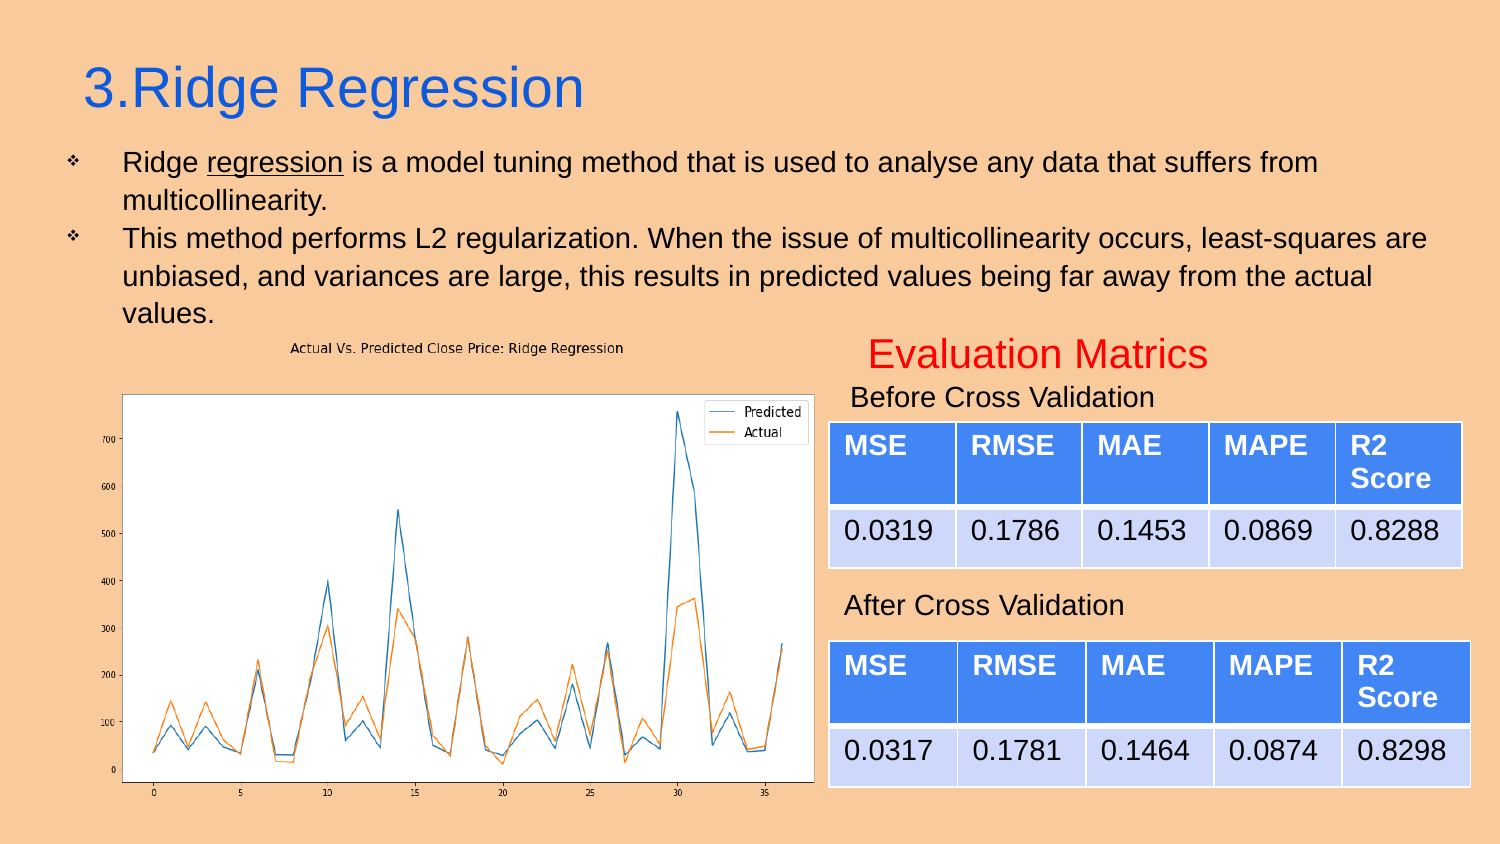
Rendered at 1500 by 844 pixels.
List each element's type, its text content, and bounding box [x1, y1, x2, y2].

picture [93, 336, 819, 803]
table_cell 0.0874 [1215, 729, 1341, 786]
table_cell 0.0319 [830, 510, 955, 567]
table_header R2 Score [1343, 642, 1470, 723]
table_header R2 Score [1336, 423, 1461, 504]
list Ridge regression is a model tuning method that is used to analyse any data that suffers from multicollinearity. This method performs L2 regularization. When the issue of multicollinearity occurs, least-squares are unbiased, and variances are large, this results in predicted values being far away from the actual values. [51, 126, 1449, 347]
text_box Before Cross Validation [835, 371, 1257, 421]
table_cell 0.1453 [1083, 510, 1208, 567]
table_cell 0.8288 [1336, 510, 1461, 567]
table_header RMSE [957, 423, 1081, 504]
table_cell 0.8298 [1343, 729, 1470, 786]
table_header MAPE [1210, 423, 1335, 504]
table_cell 0.0869 [1210, 510, 1335, 567]
table_cell 0.1464 [1087, 729, 1213, 786]
table_cell 0.1786 [957, 510, 1081, 567]
table_cell 0.1781 [958, 729, 1085, 786]
table_cell 0.0317 [830, 729, 957, 786]
table_header MAE [1087, 642, 1213, 723]
title 3.Ridge Regression [64, 41, 1387, 126]
text_box After Cross Validation [829, 579, 1274, 629]
table_header MAE [1083, 423, 1208, 504]
table_header RMSE [958, 642, 1085, 723]
table_header MSE [830, 423, 955, 504]
table_header MAPE [1215, 642, 1341, 723]
text_box Evaluation Matrics [852, 319, 1274, 385]
table_header MSE [830, 642, 957, 723]
